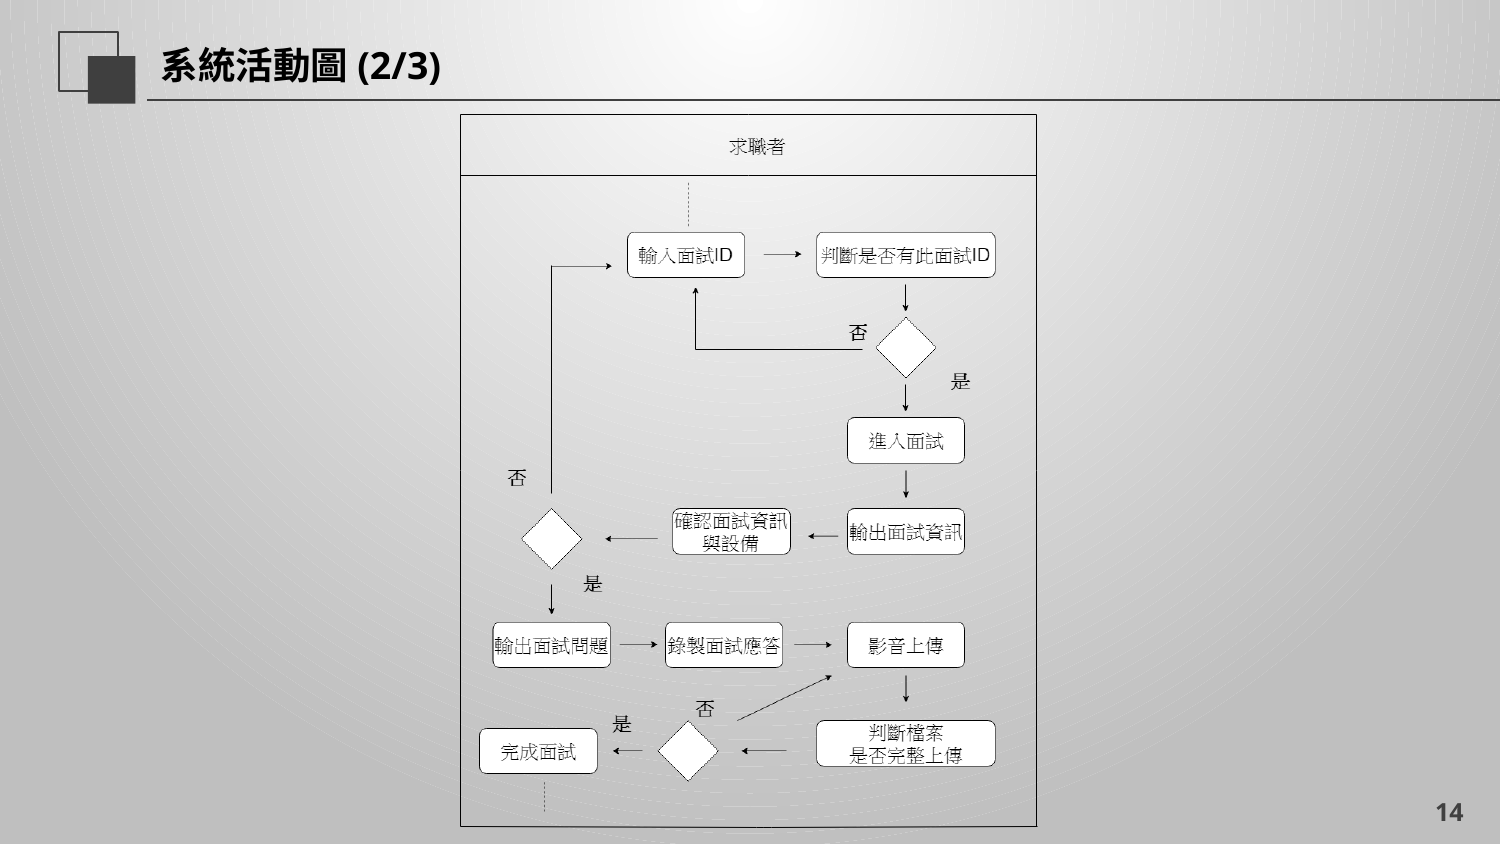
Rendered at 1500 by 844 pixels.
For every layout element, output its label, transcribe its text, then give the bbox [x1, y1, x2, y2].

text_box 14 [1423, 790, 1476, 832]
title 系統活動圖(2/3) [145, 32, 680, 97]
picture [460, 114, 1039, 829]
